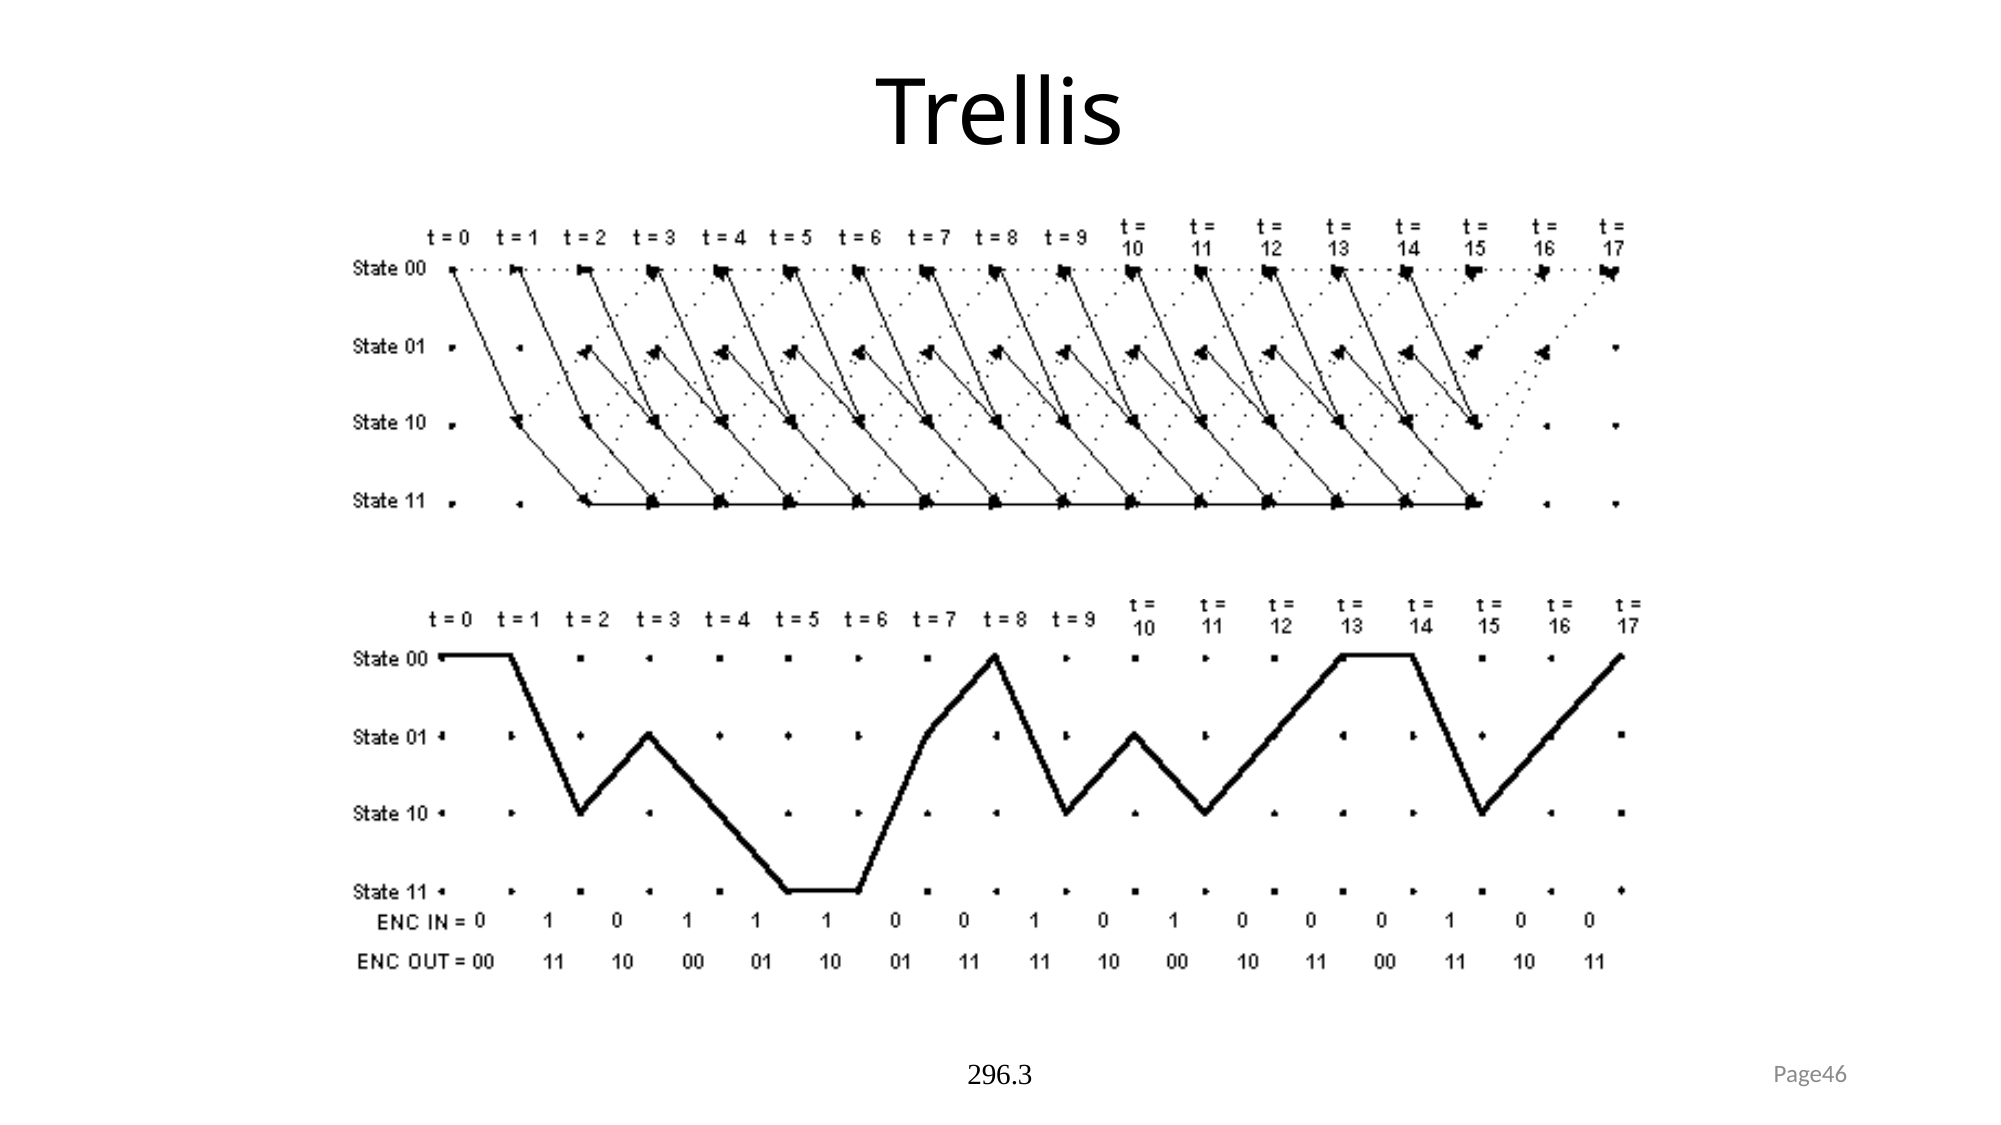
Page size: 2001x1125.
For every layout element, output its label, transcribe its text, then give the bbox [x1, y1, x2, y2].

title Trellis [137, 59, 1863, 170]
picture [337, 599, 1663, 976]
slide_number Page46 [1412, 1042, 1863, 1103]
footer 296.3 [662, 1042, 1338, 1103]
picture [349, 215, 1650, 517]
